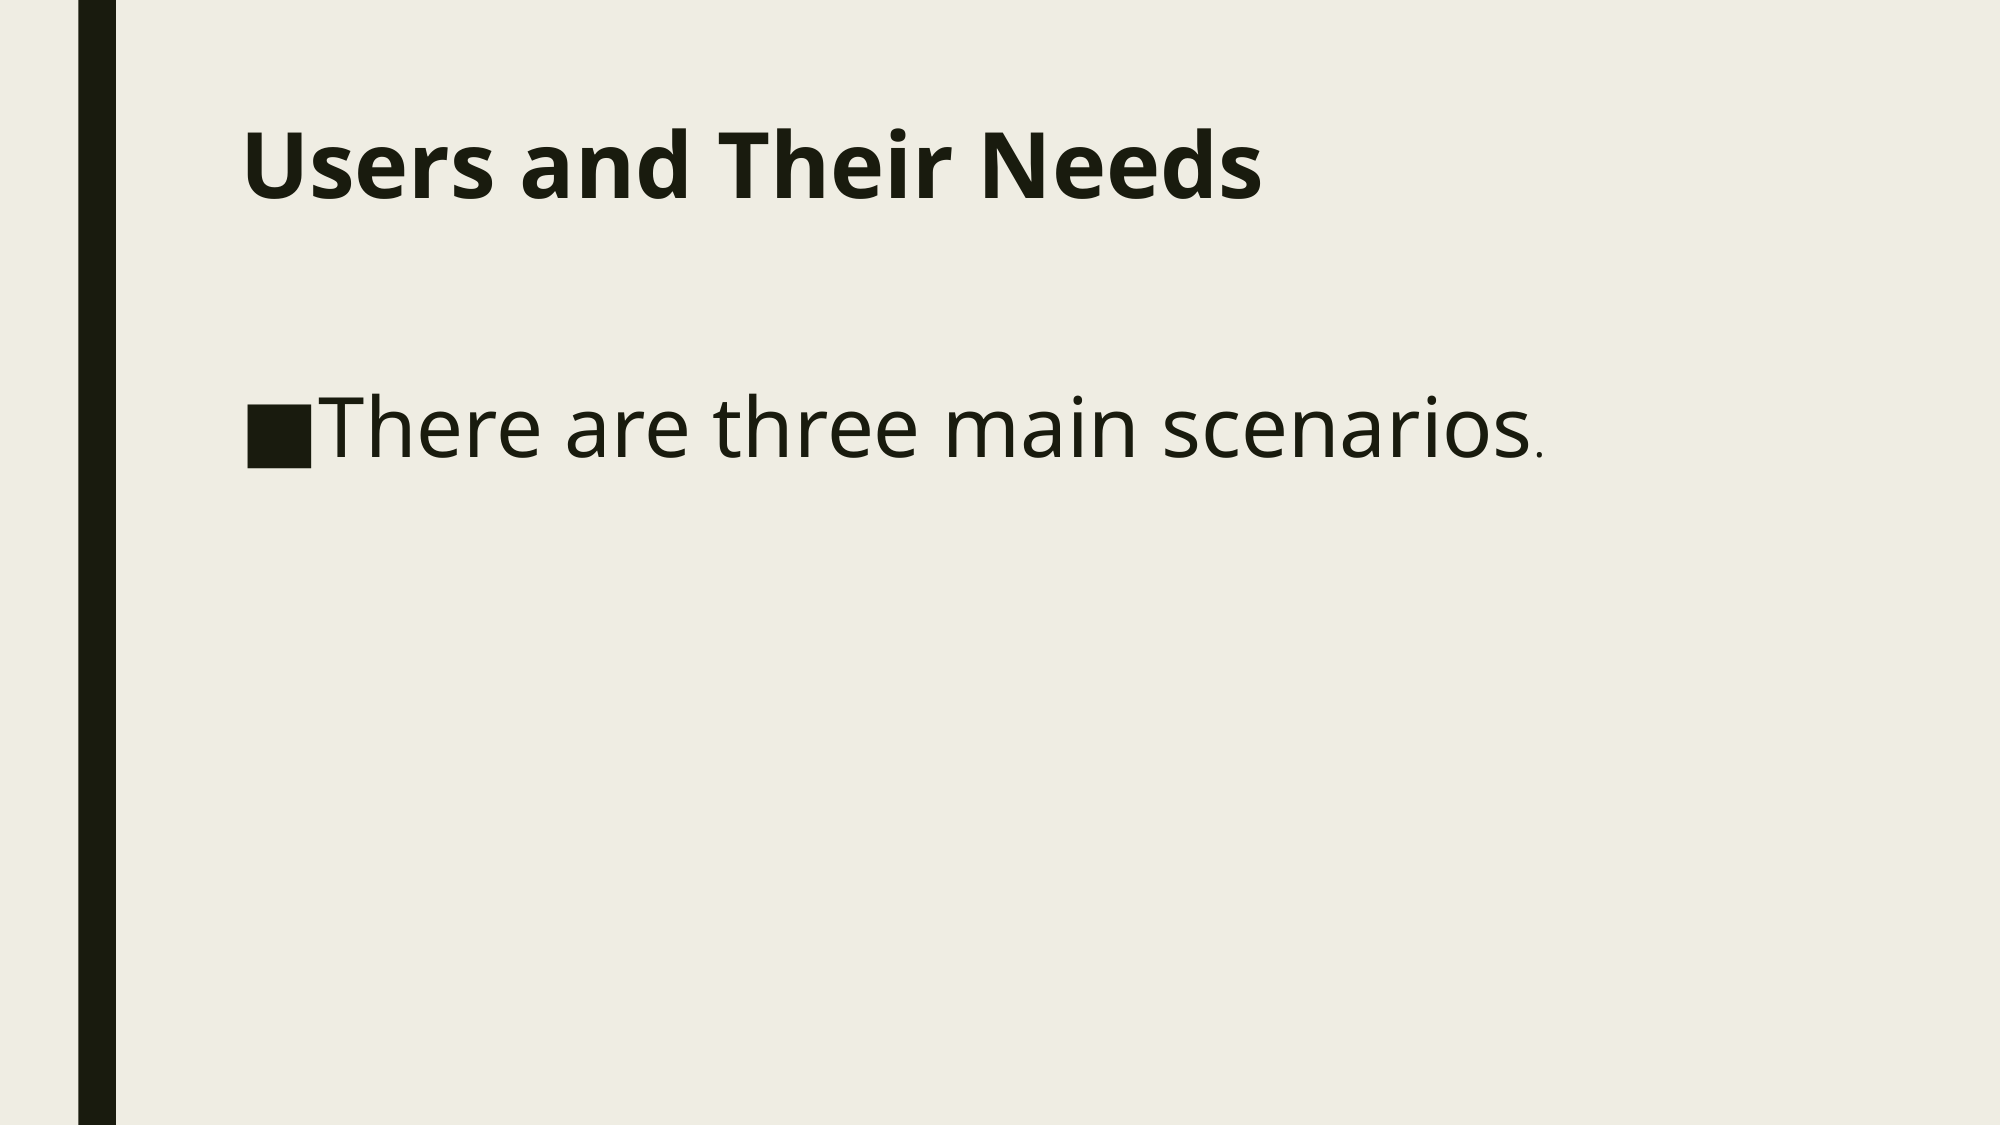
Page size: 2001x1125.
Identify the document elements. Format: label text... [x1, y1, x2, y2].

title Users and Their Needs [225, 112, 1800, 357]
list There are three main scenarios. [225, 375, 1800, 963]
